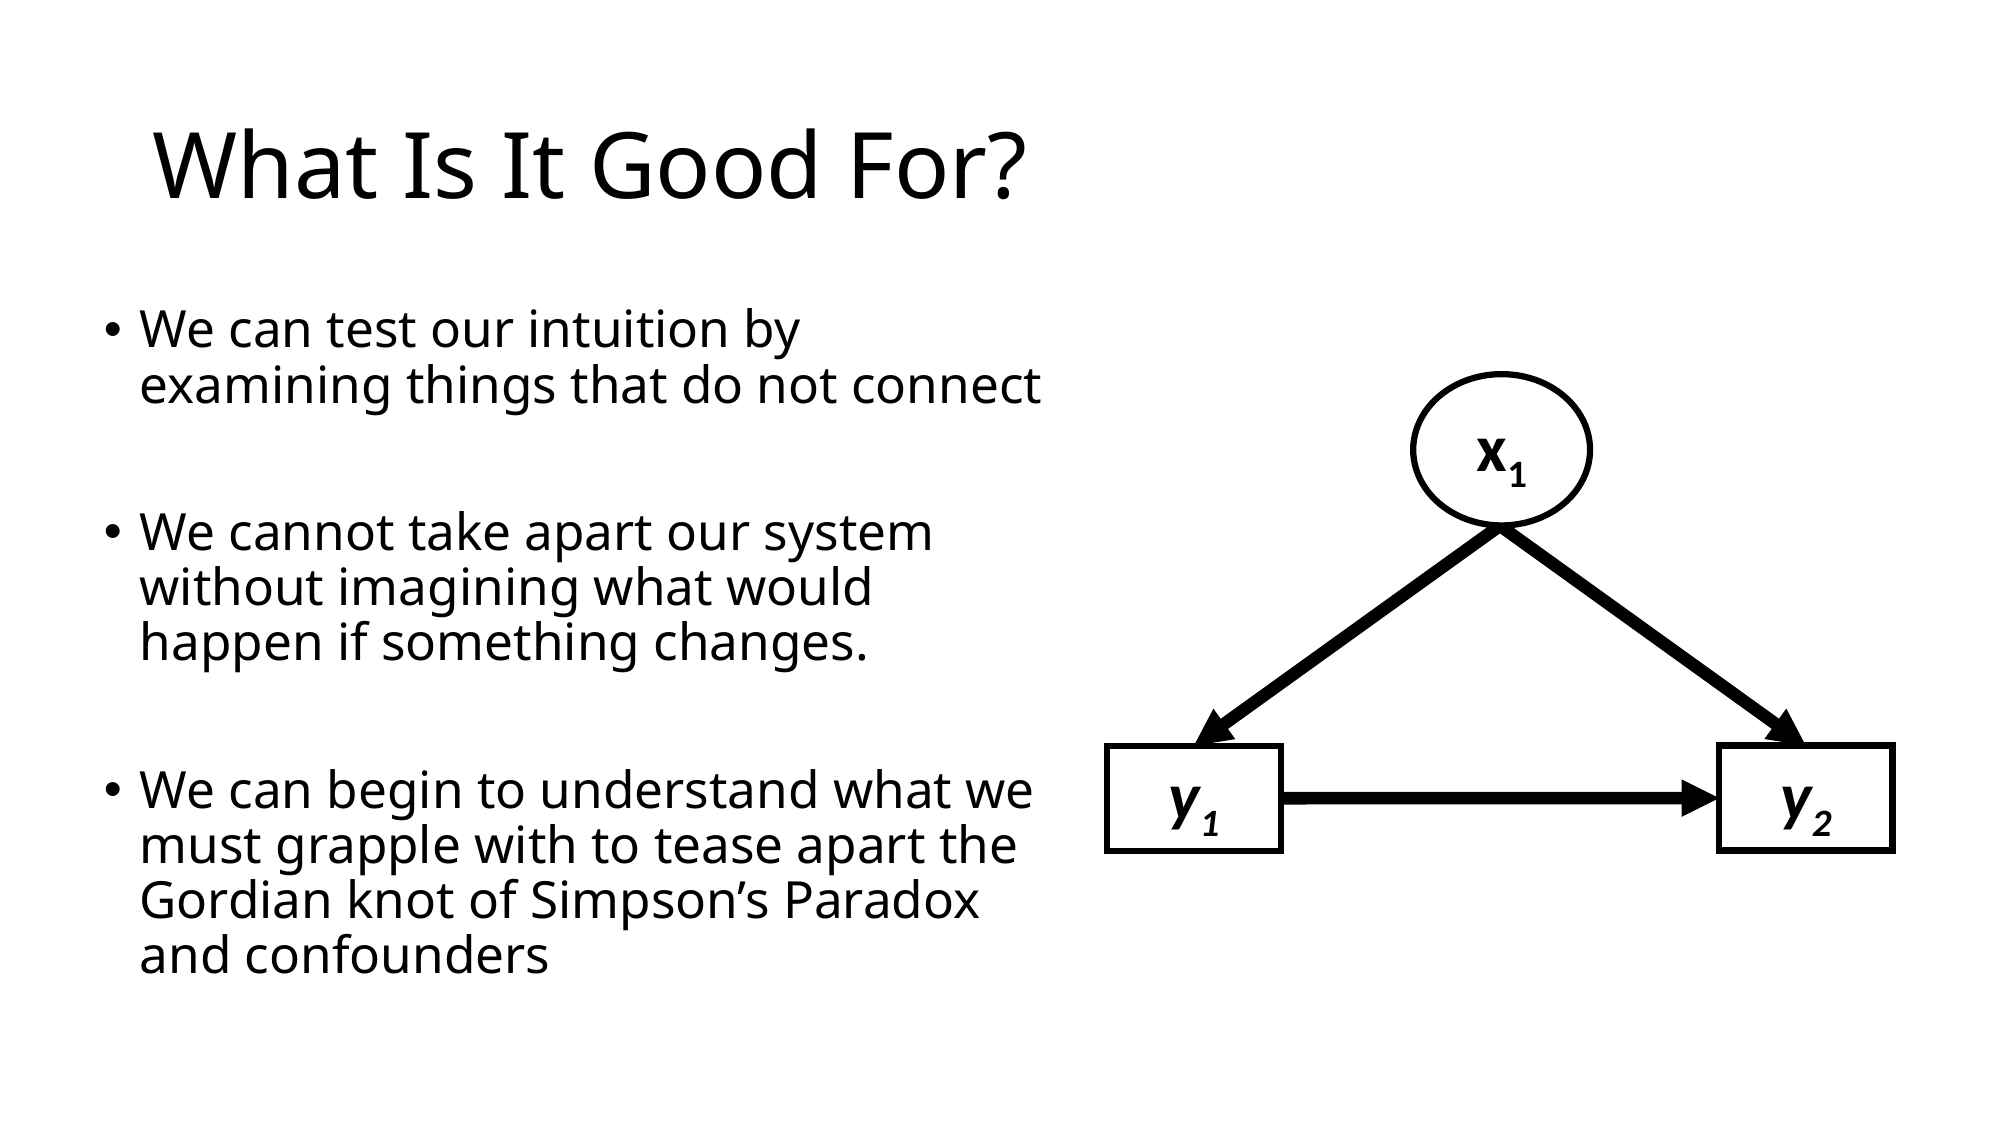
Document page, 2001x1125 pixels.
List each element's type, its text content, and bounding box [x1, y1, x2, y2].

title What Is It Good For? [137, 59, 1863, 278]
list We can test our intuition by examining things that do not connect We cannot take apart our system without imagining what would happen if something changes. We can begin to understand what we must grapple with to tease apart the Gordian knot of Simpson’s Paradox and confounders [88, 296, 1059, 1010]
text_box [1107, 374, 1893, 847]
